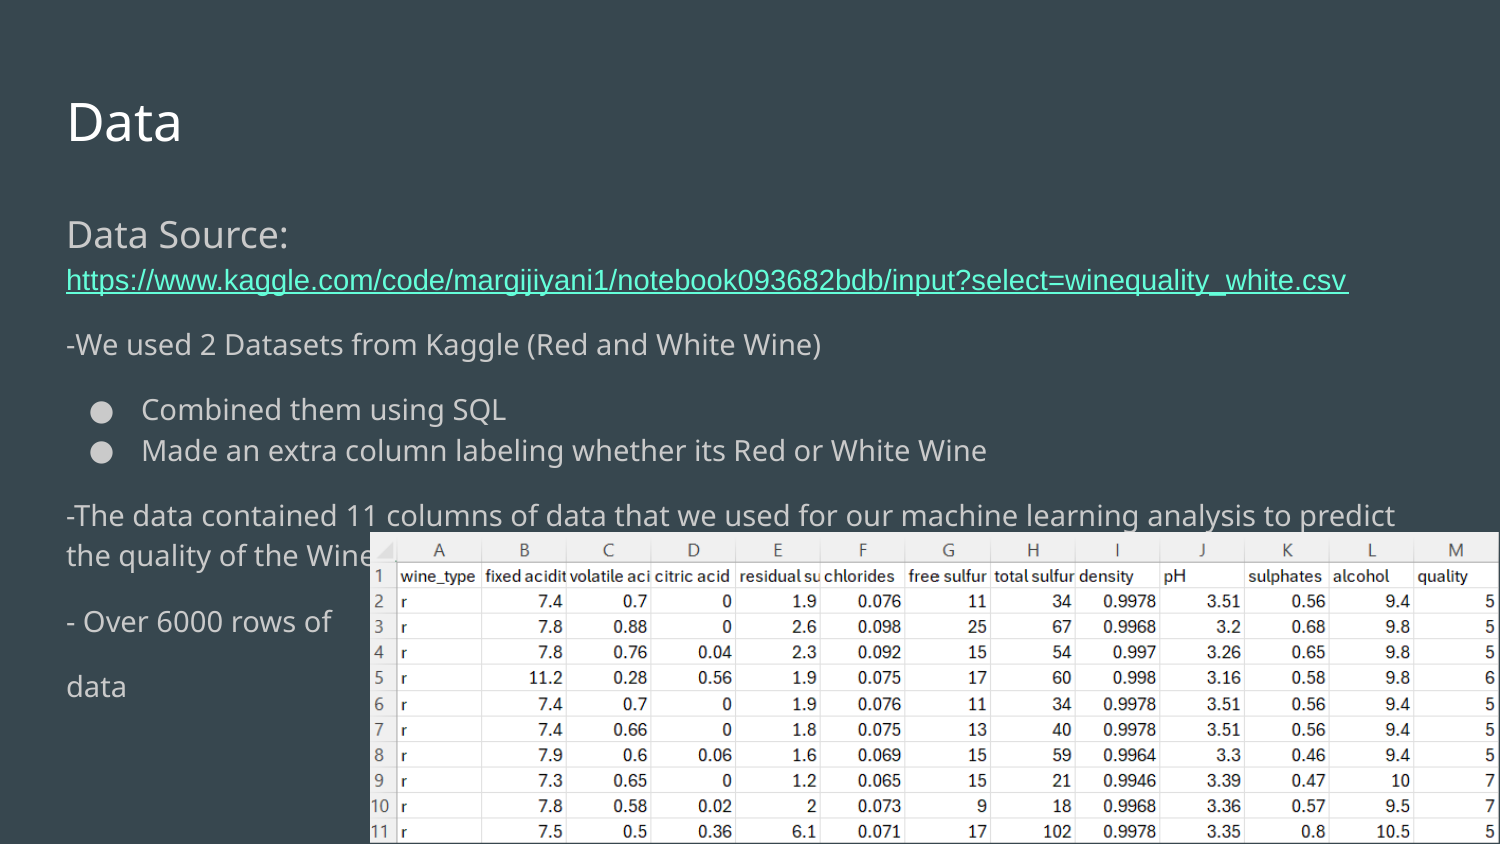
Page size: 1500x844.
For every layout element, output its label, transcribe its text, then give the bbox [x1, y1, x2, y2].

title Data [51, 72, 1449, 167]
list Data Source: https://www.kaggle.com/code/margijiyani1/notebook093682bdb/input?select=winequality_white.csv -We used 2 Datasets from Kaggle (Red and White Wine) Combined them using SQL Made an extra column labeling whether its Red or White Wine -The data contained 11 columns of data that we used for our machine learning analysis to predict the quality of the Wine - Over 6000 rows of data [51, 189, 1449, 750]
picture [370, 532, 1500, 844]
